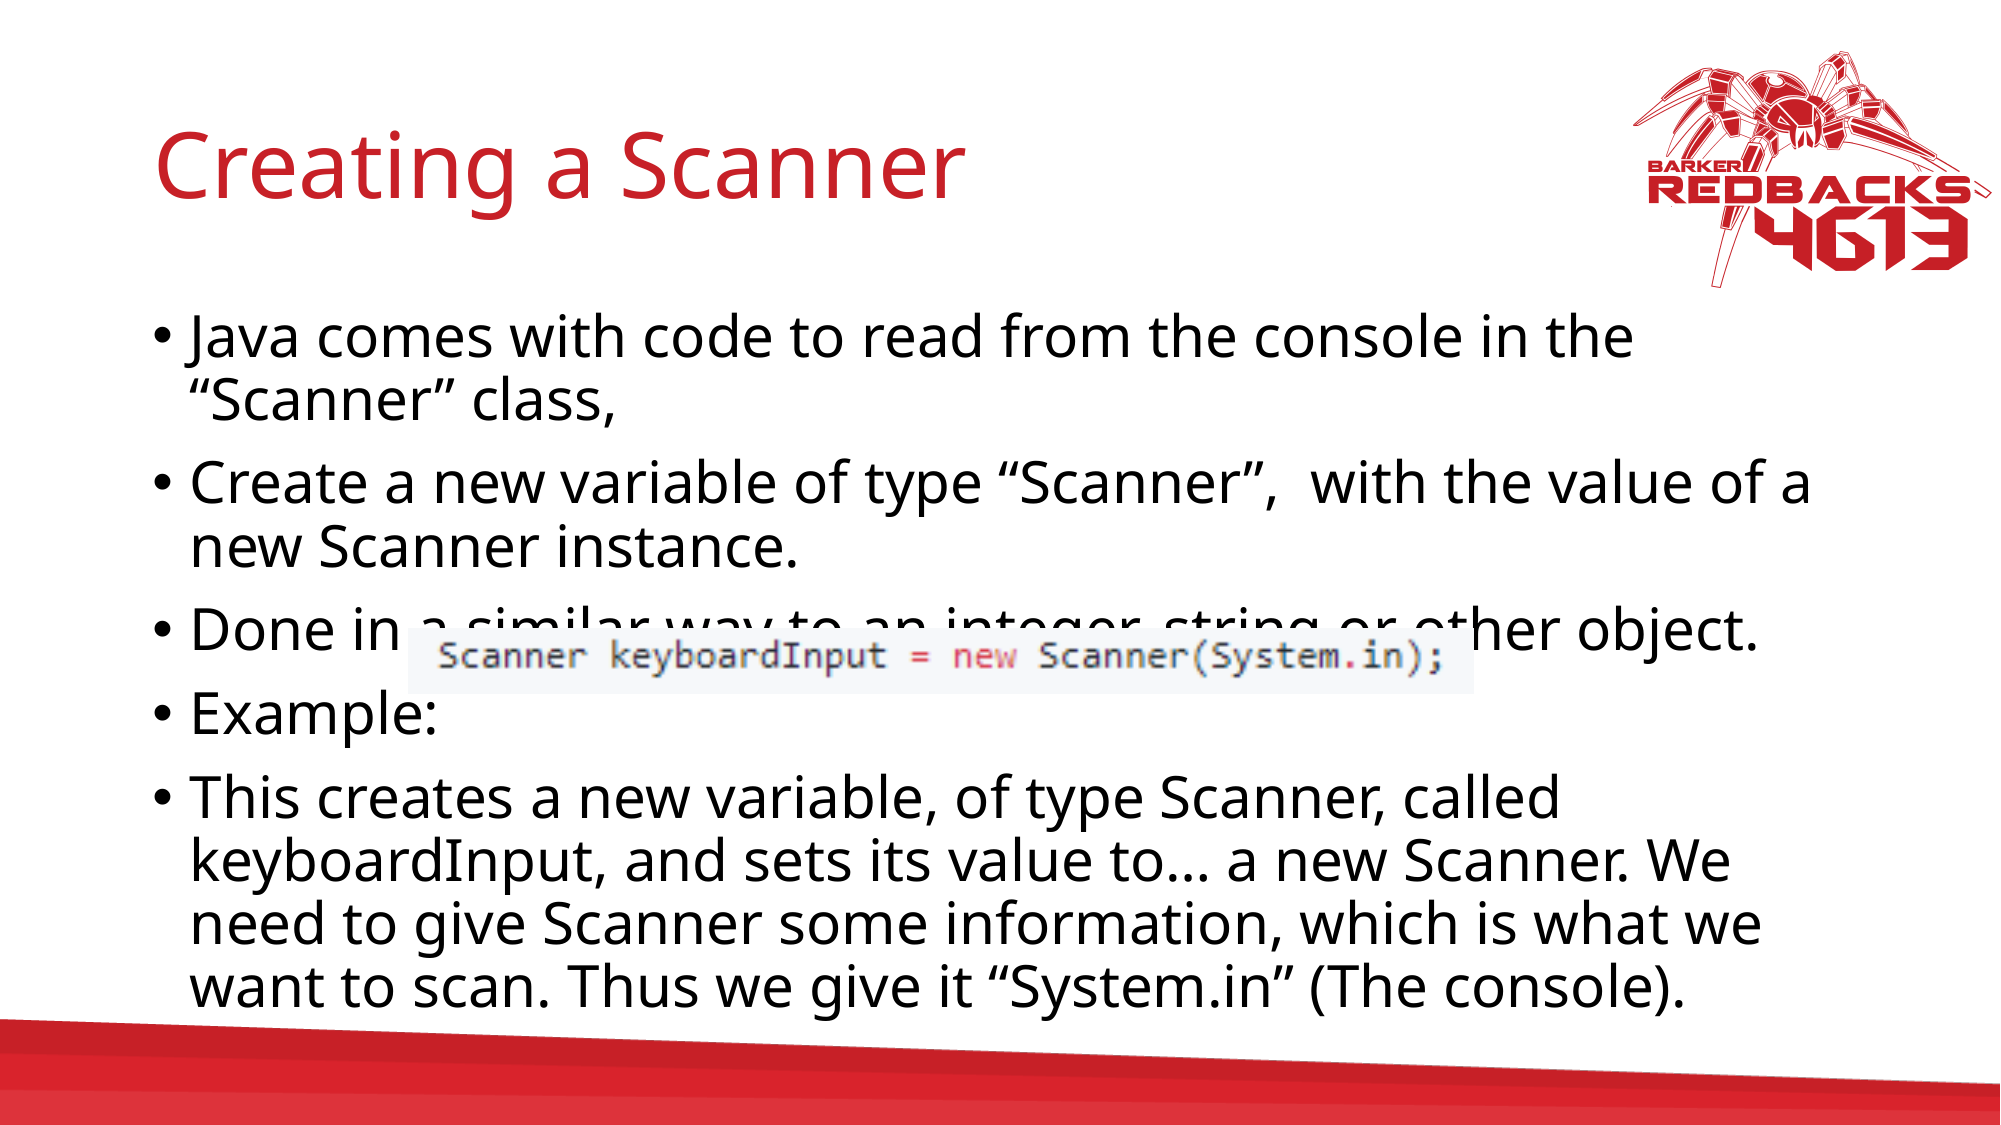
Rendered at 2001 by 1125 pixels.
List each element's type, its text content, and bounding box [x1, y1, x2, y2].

picture [408, 628, 1474, 694]
picture [0, 1019, 2000, 1125]
list Java comes with code to read from the console in the “Scanner” class, Create a new variable of type “Scanner”, with the value of a new Scanner instance. Done in a similar way to an integer, string or other object. Example: This creates a new variable, of type Scanner, called keyboardInput, and sets its value to… a new Scanner. We need to give Scanner some information, which is what we want to scan. Thus we give it “System.in” (The console). [137, 299, 1863, 1014]
title Creating a Scanner [138, 59, 1620, 278]
picture [1633, 51, 1992, 288]
